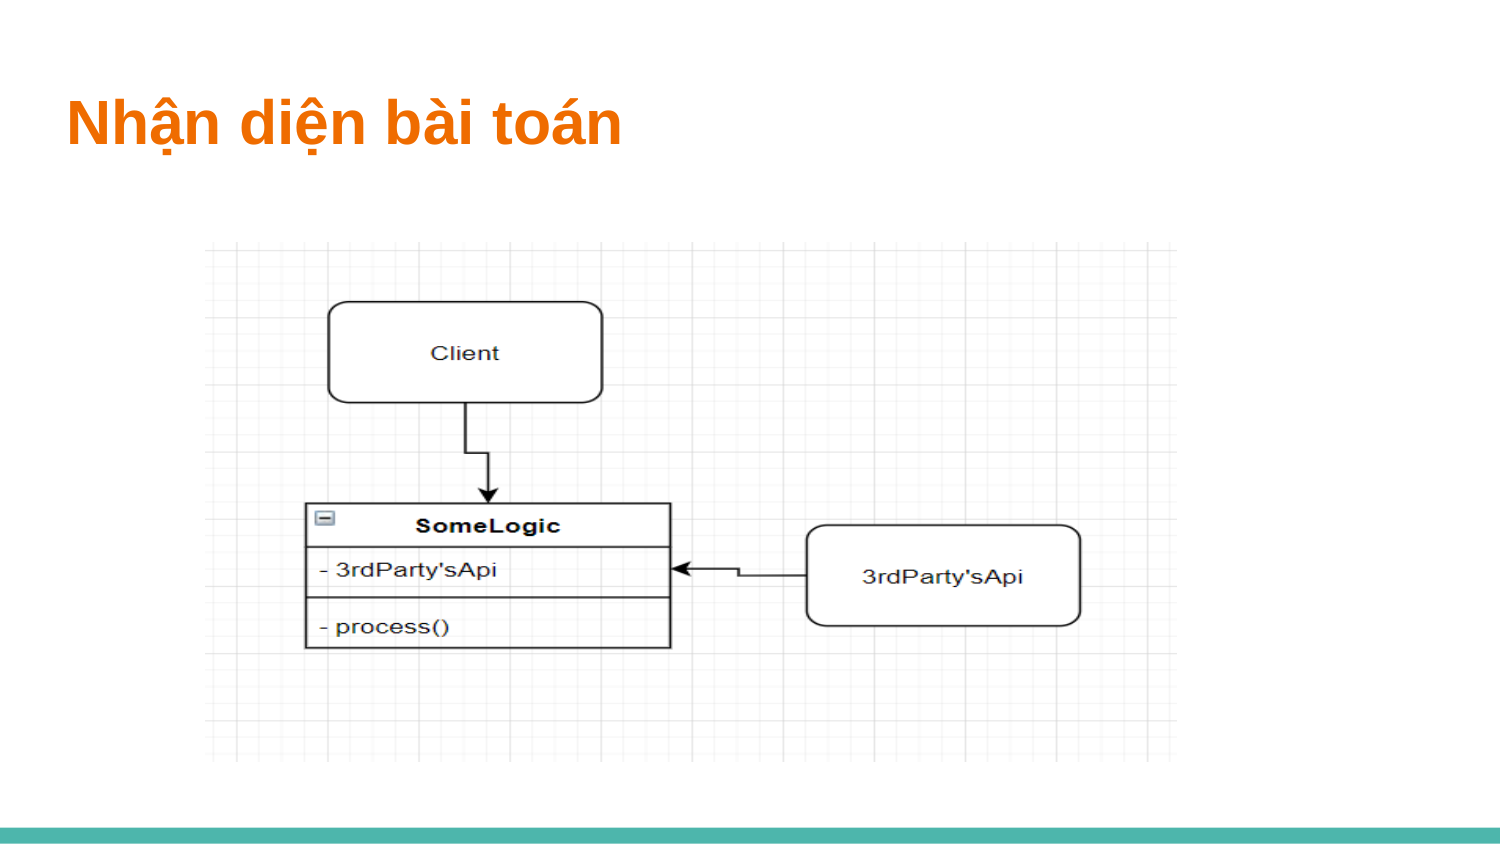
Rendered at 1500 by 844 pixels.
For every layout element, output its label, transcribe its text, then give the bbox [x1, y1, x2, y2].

title Nhận diện bài toán [51, 72, 1449, 189]
picture [205, 242, 1177, 762]
